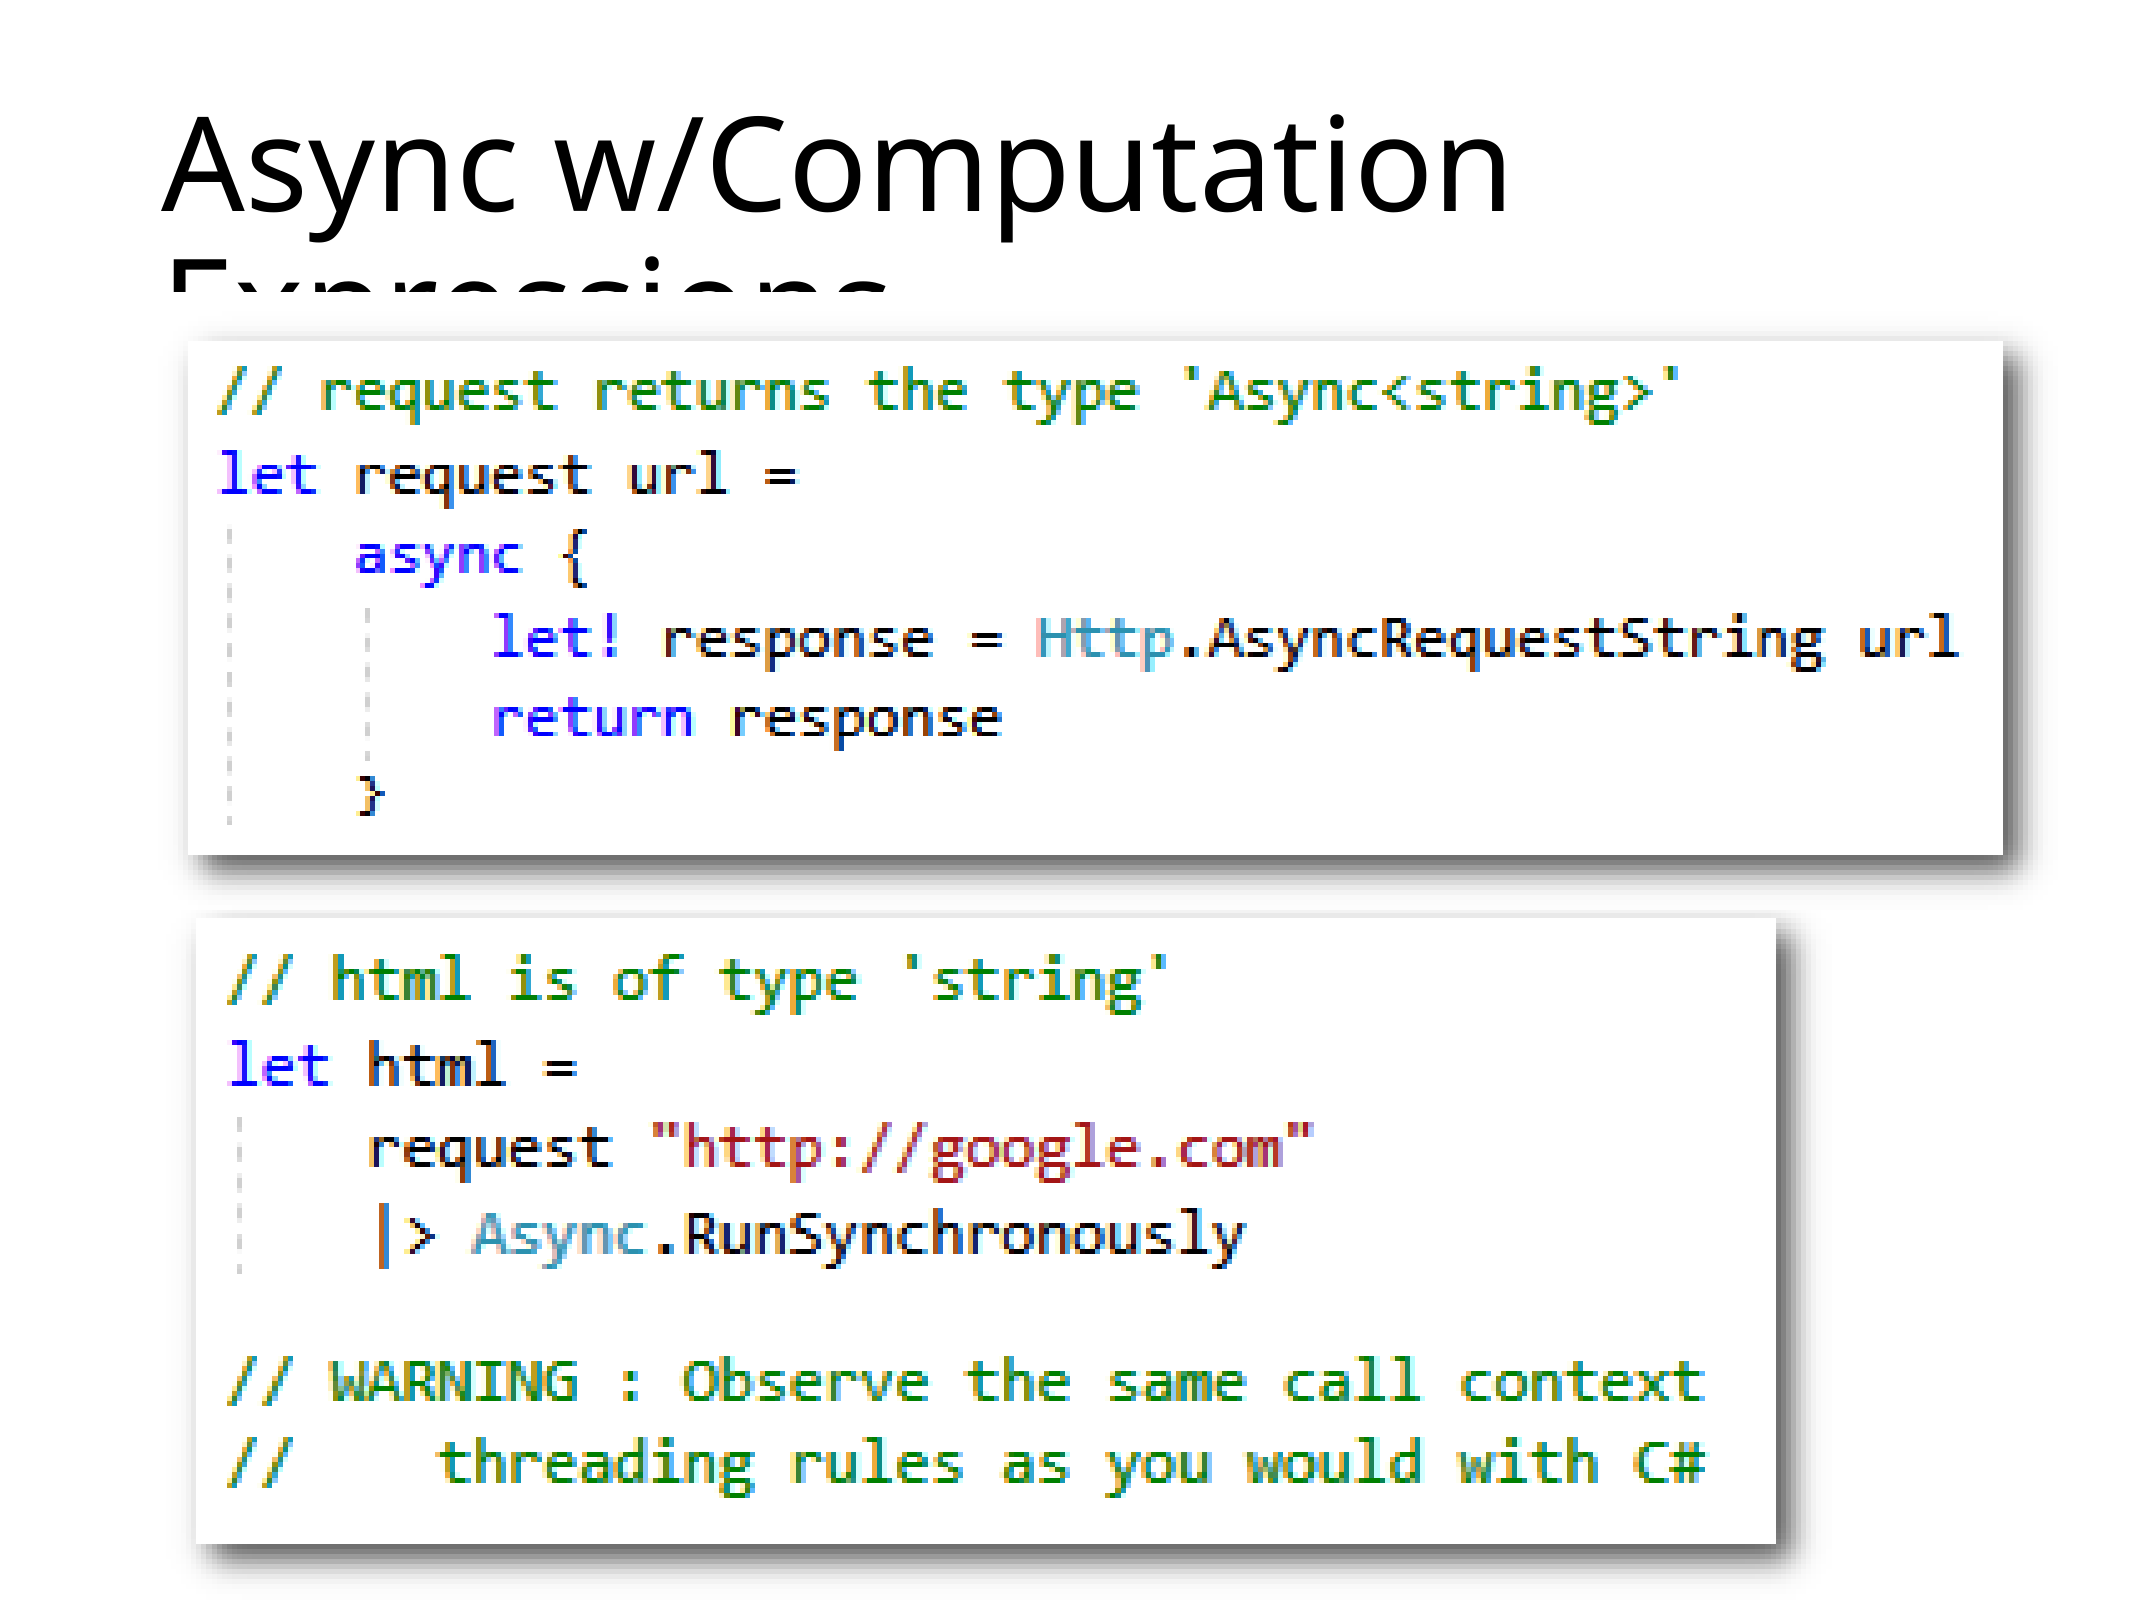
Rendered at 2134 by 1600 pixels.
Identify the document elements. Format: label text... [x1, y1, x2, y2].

picture [139, 292, 2058, 1600]
title Async w/Computation Expressions [146, 85, 1987, 292]
